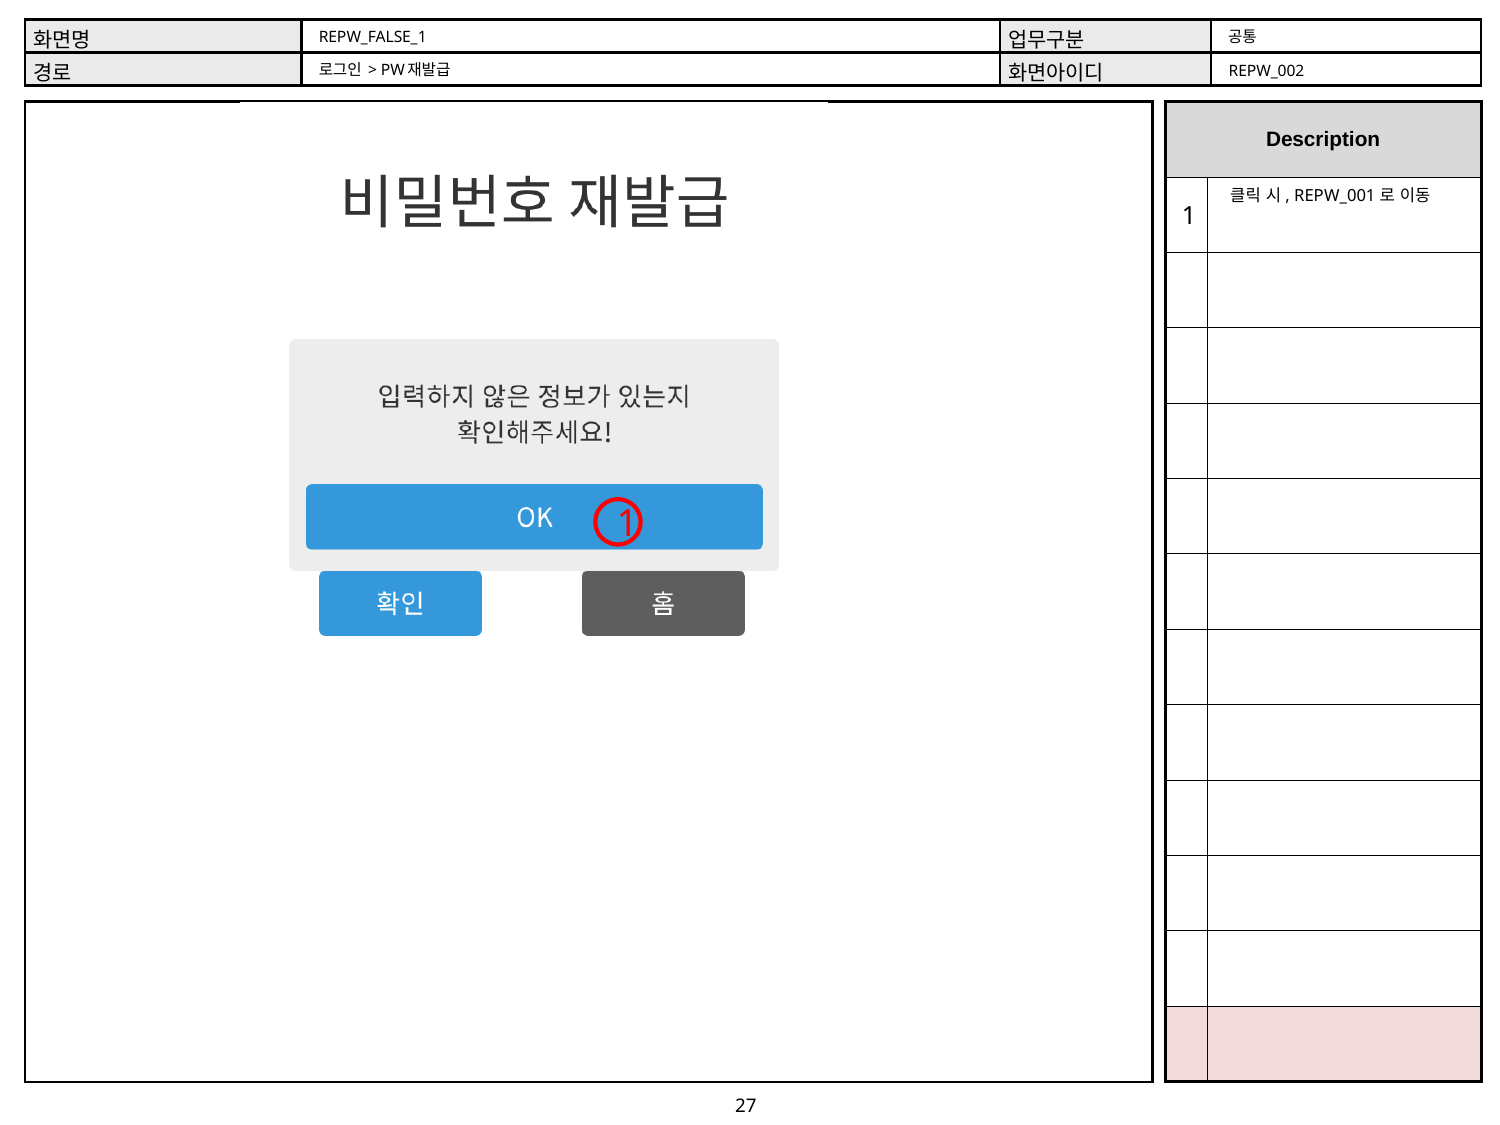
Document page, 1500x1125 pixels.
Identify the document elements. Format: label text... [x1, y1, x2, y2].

list 로그인 > PW재발급 [303, 52, 999, 86]
text_box 클릭 시, REPW_001로 이동 [1215, 176, 1500, 212]
list REPW_FALSE_1 [303, 19, 999, 52]
text_box 1 [1167, 192, 1207, 237]
list REPW_002 [1213, 53, 1482, 88]
list 공통 [1213, 19, 1482, 53]
picture [240, 102, 828, 1081]
